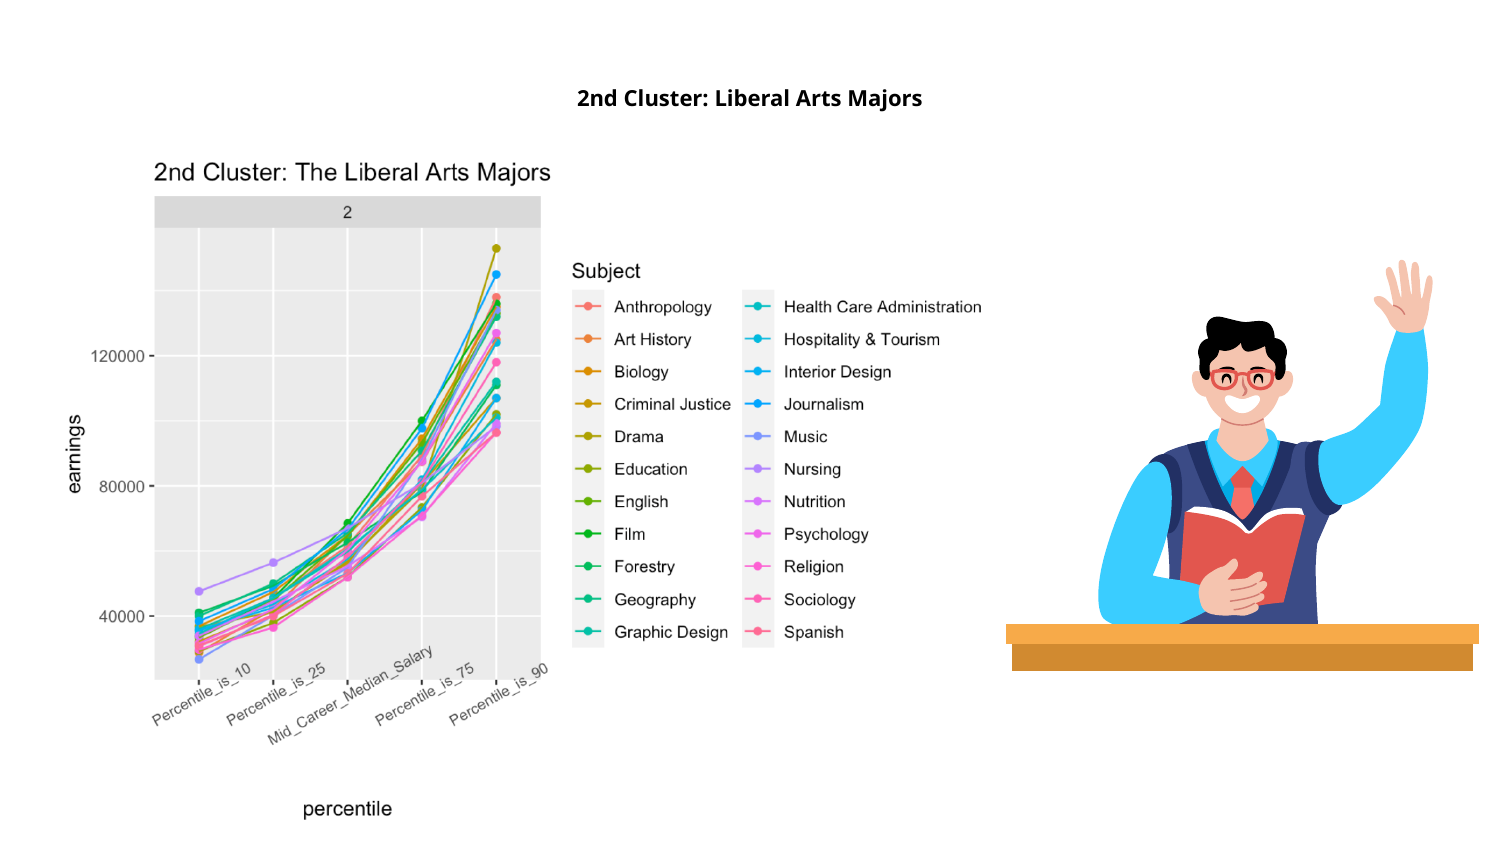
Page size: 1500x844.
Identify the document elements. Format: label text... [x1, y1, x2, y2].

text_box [1005, 259, 1480, 672]
picture [55, 161, 992, 828]
title 2nd Cluster: Liberal Arts Majors [75, 67, 1425, 129]
